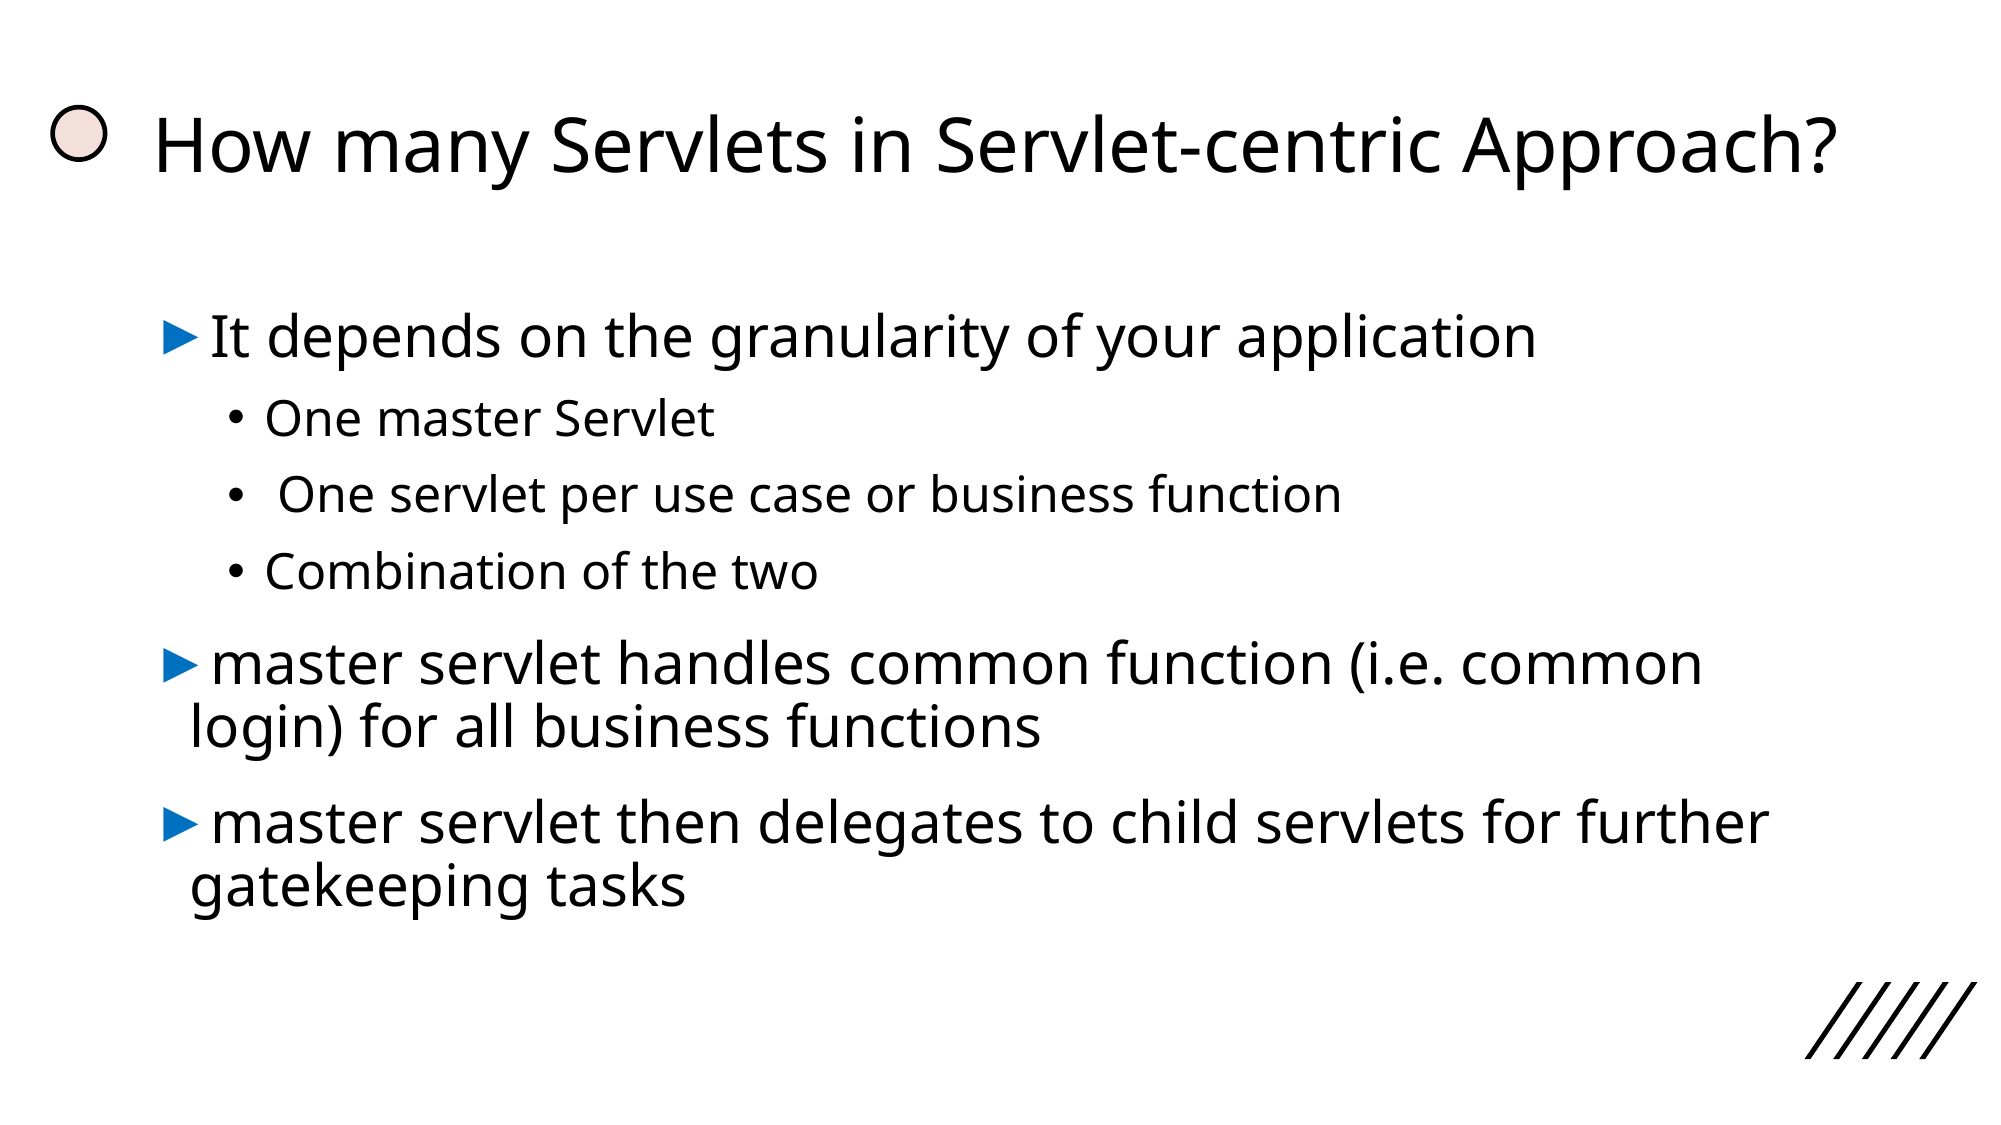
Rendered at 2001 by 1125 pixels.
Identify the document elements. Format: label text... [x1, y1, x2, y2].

list It depends on the granularity of your application One master Servlet One servlet per use case or business function Combination of the two master servlet handles common function (i.e. common login) for all business functions master servlet then delegates to child servlets for further gatekeeping tasks [137, 299, 1863, 1014]
title How many Servlets in Servlet-centric Approach? [137, 59, 1863, 236]
